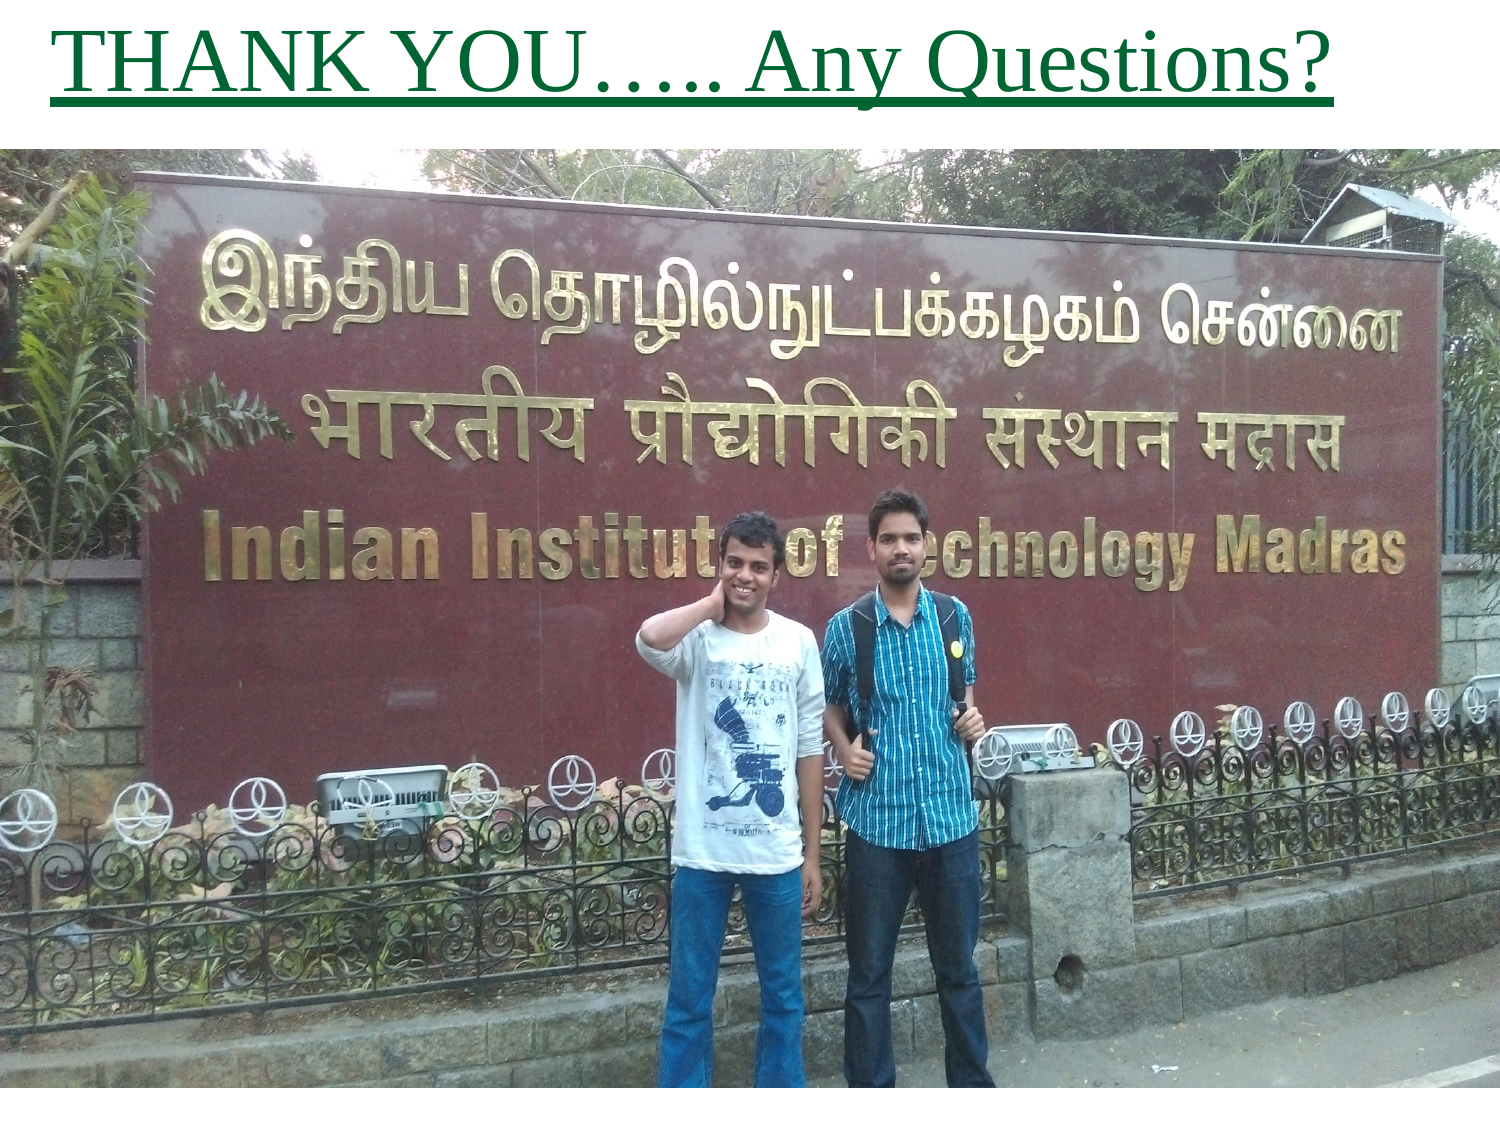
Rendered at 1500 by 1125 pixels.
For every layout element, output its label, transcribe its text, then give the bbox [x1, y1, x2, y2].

picture [0, 149, 1500, 1089]
title THANK YOU….. Any Questions? [50, 0, 1450, 112]
